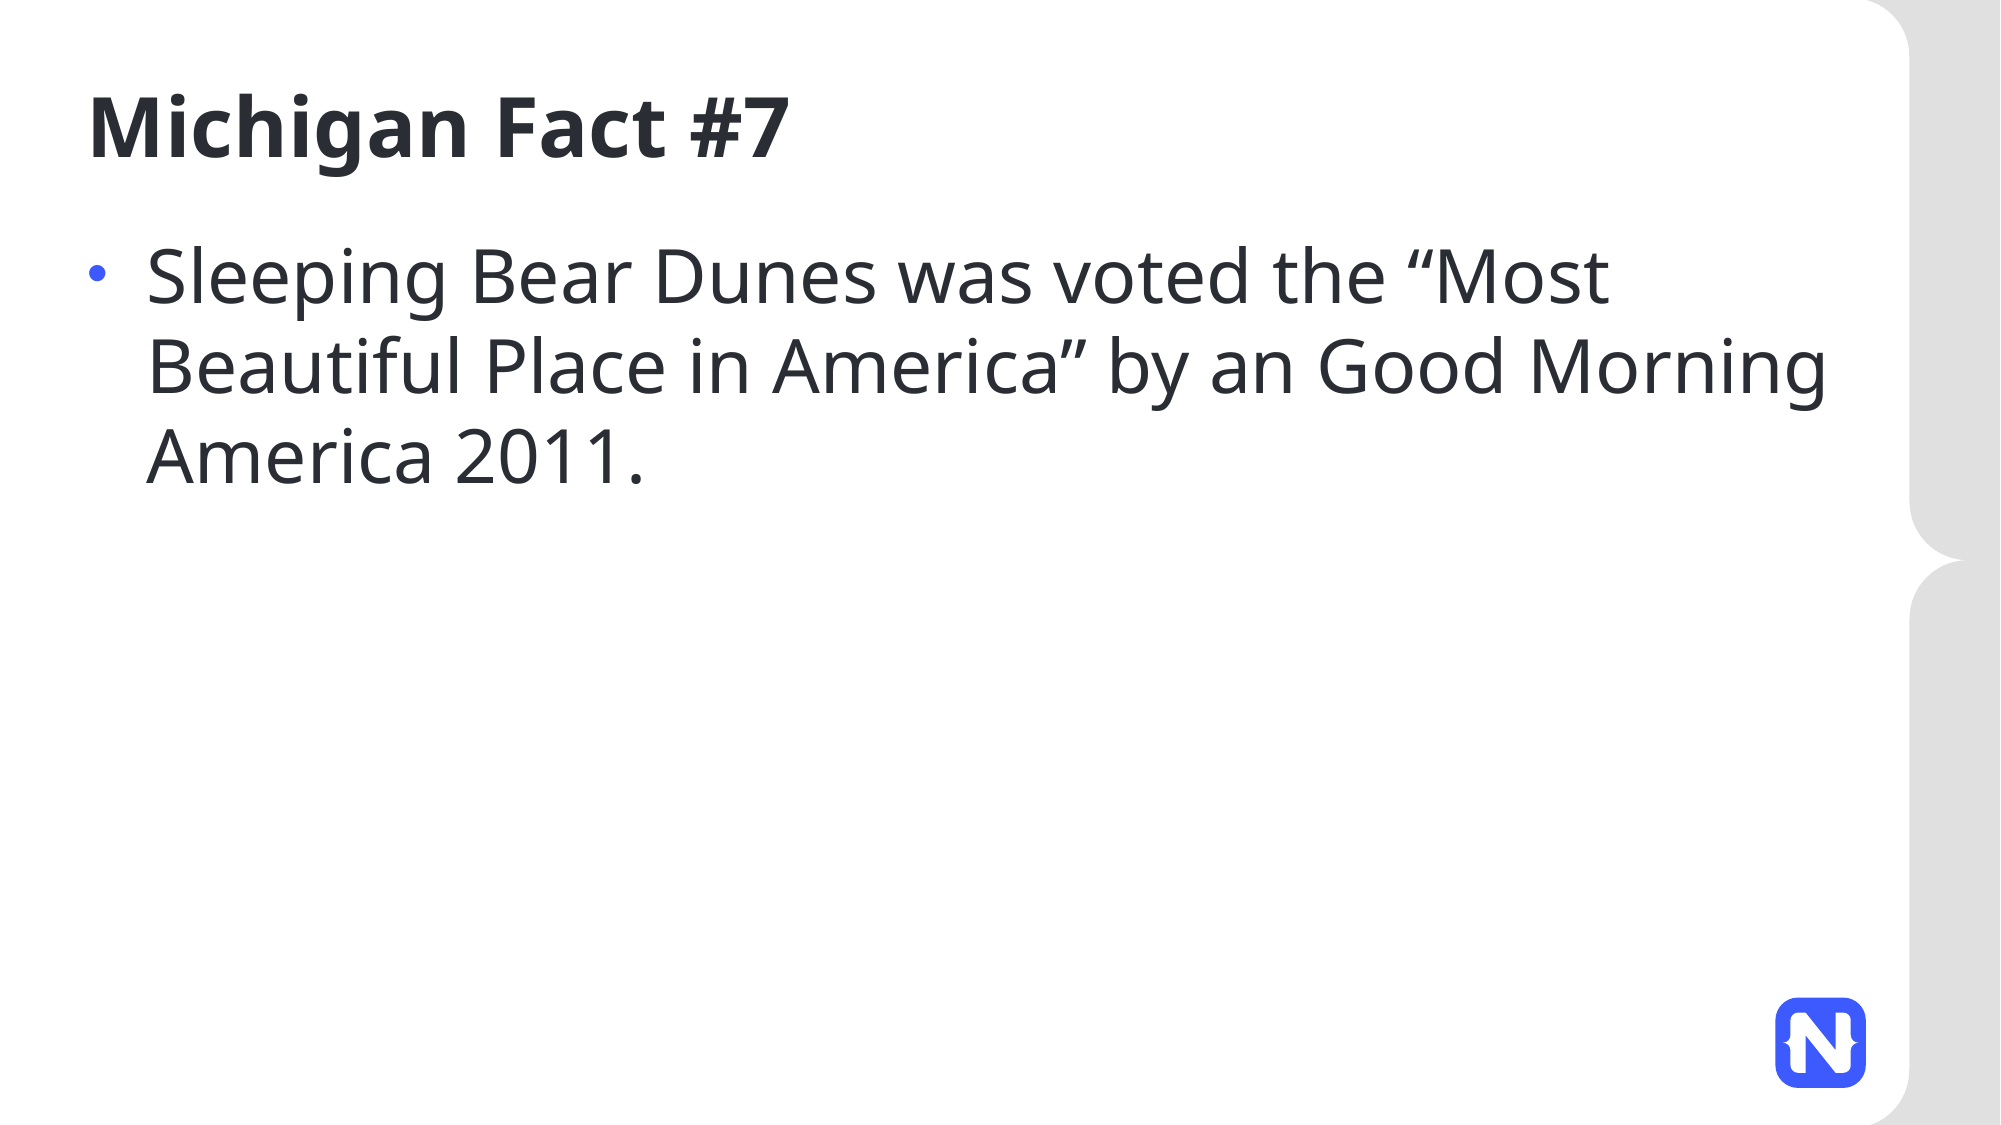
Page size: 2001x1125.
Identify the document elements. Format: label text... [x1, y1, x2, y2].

title Michigan Fact #7 [71, 85, 1932, 176]
list Sleeping Bear Dunes was voted the “Most Beautiful Place in America” by an Good Morning America 2011. [71, 220, 1906, 1026]
